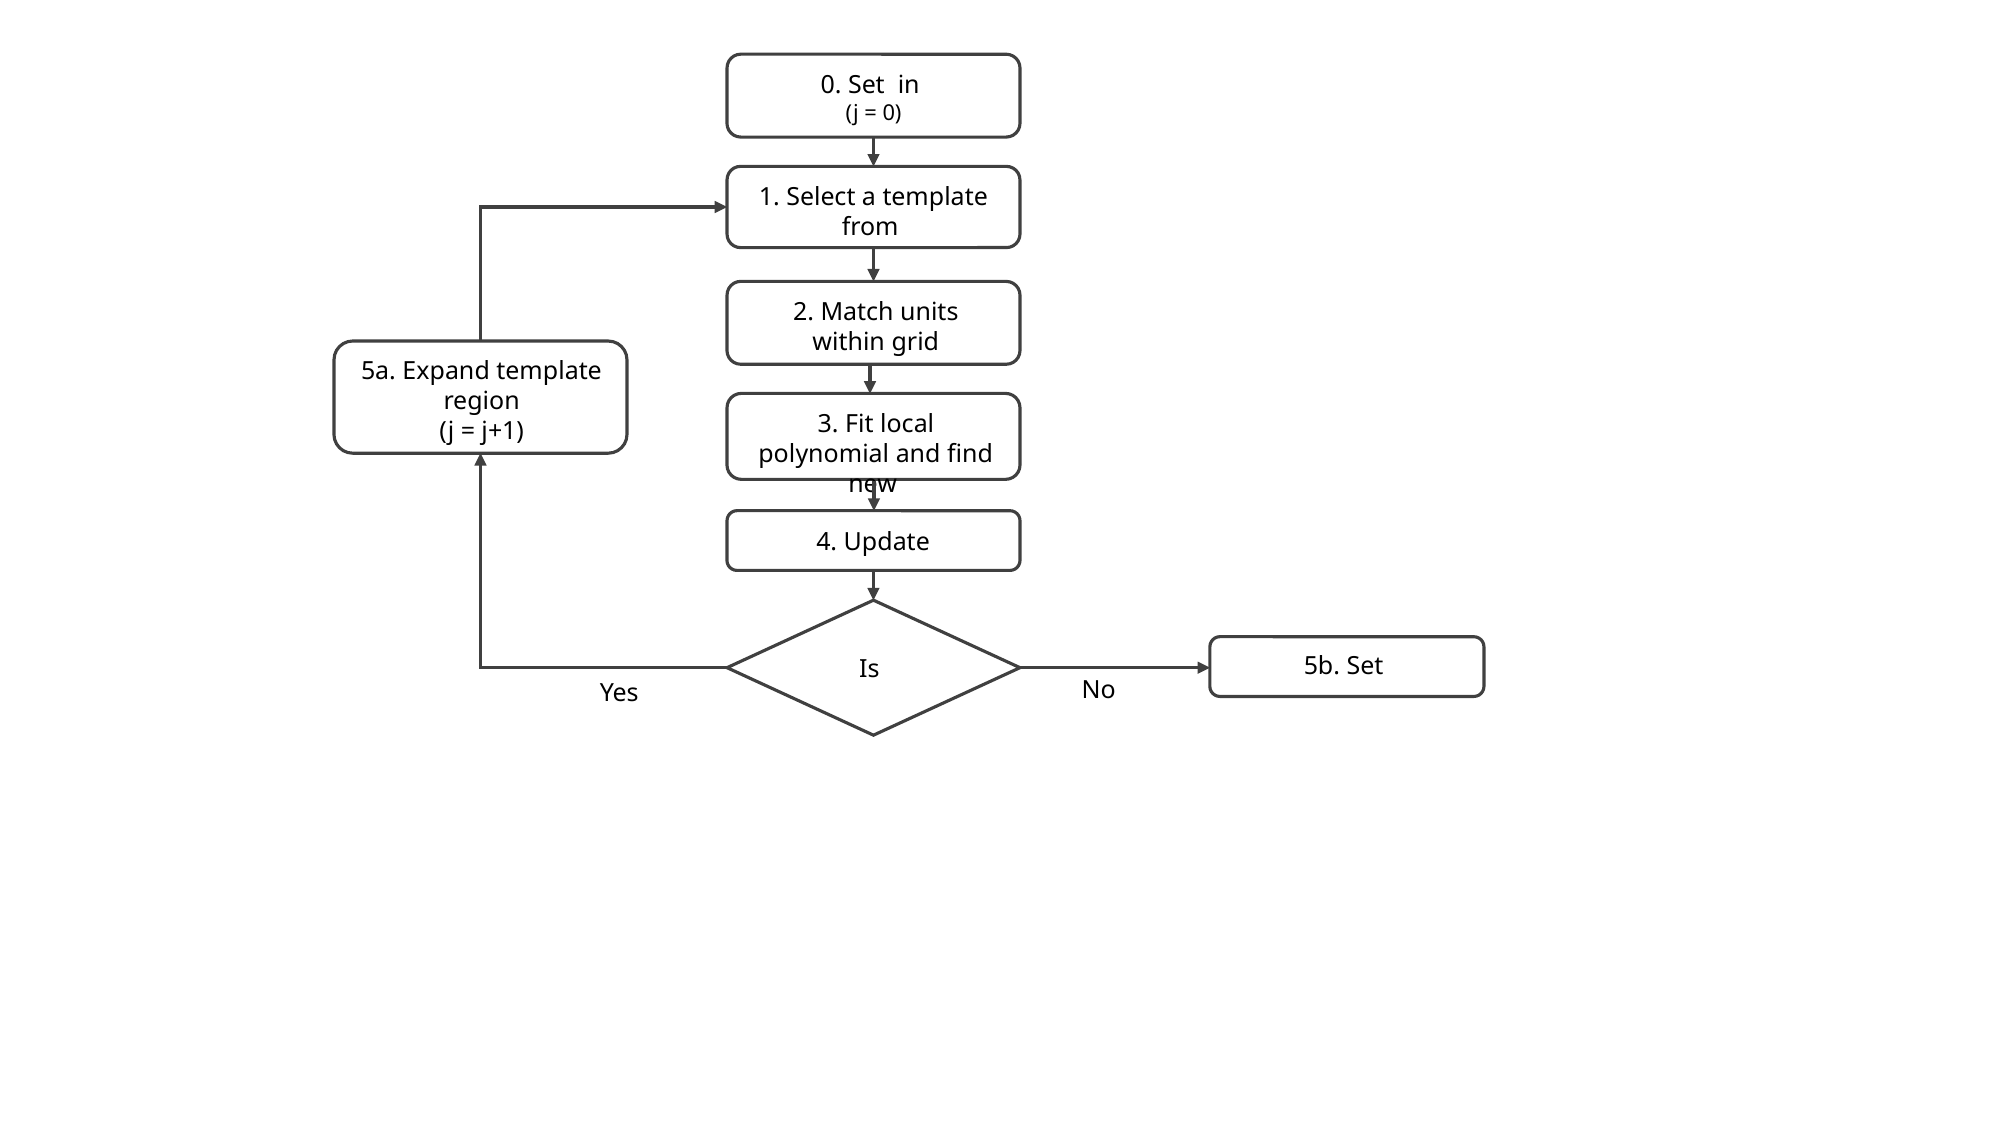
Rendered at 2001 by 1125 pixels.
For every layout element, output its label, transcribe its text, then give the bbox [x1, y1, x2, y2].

text_box [332, 349, 336, 445]
text_box [727, 509, 1022, 572]
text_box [480, 453, 727, 668]
text_box [725, 53, 1022, 139]
text_box 5a. Expand template region (j = j+1) [336, 347, 627, 452]
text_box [536, 150, 671, 398]
text_box [725, 165, 1022, 249]
text_box 2. Match units within grid [738, 288, 1013, 364]
text_box [337, 339, 536, 347]
text_box [725, 392, 1022, 481]
text_box No [1066, 668, 1178, 712]
text_box [1208, 635, 1485, 698]
text_box Yes [584, 669, 696, 714]
text_box [725, 280, 1022, 366]
text_box [727, 599, 1020, 737]
